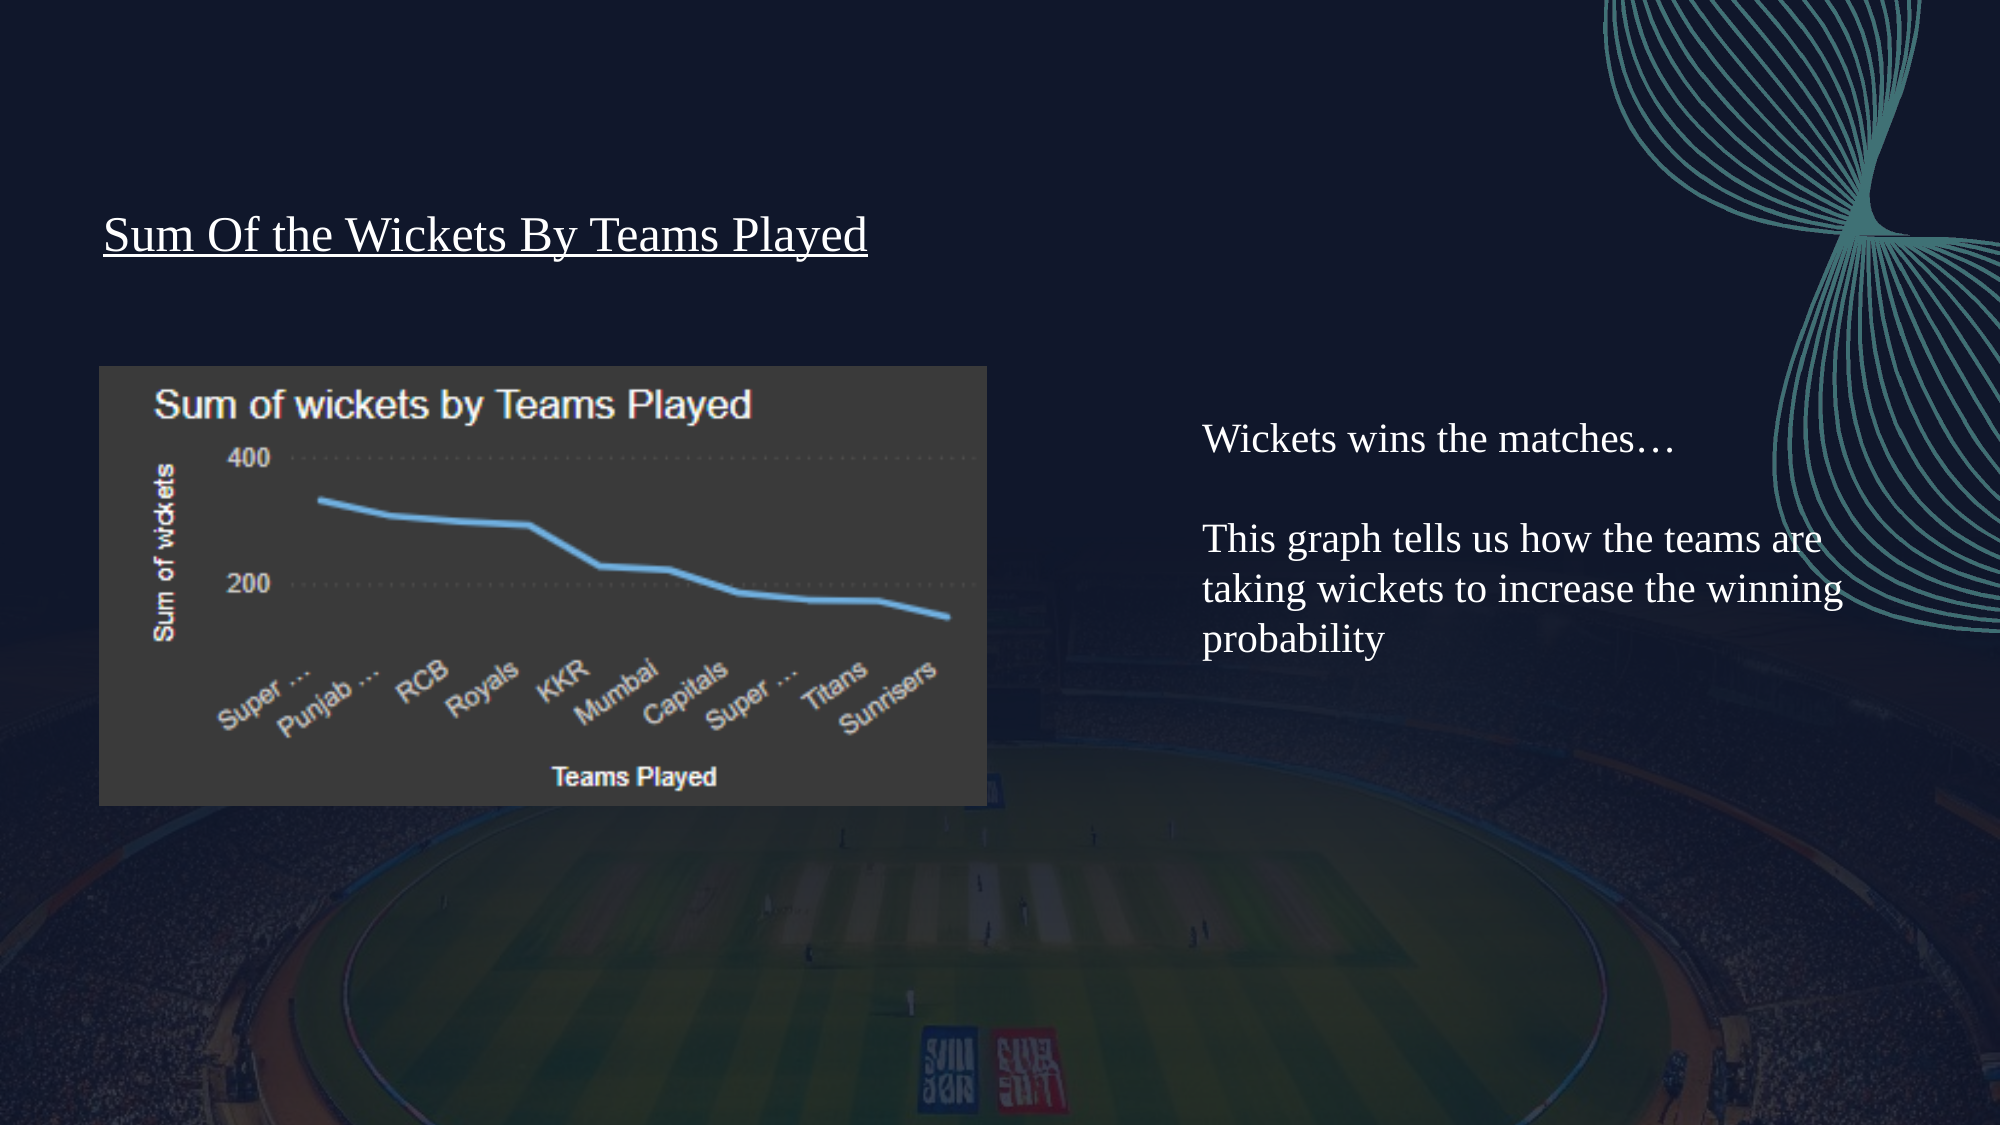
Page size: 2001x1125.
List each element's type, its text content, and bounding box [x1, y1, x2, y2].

text_box Wickets wins the matches… This graph tells us how the teams are taking wickets to increase the winning probability [1187, 403, 1901, 669]
text_box Sum Of the Wickets By Teams Played [88, 193, 1088, 269]
picture [99, 366, 987, 806]
